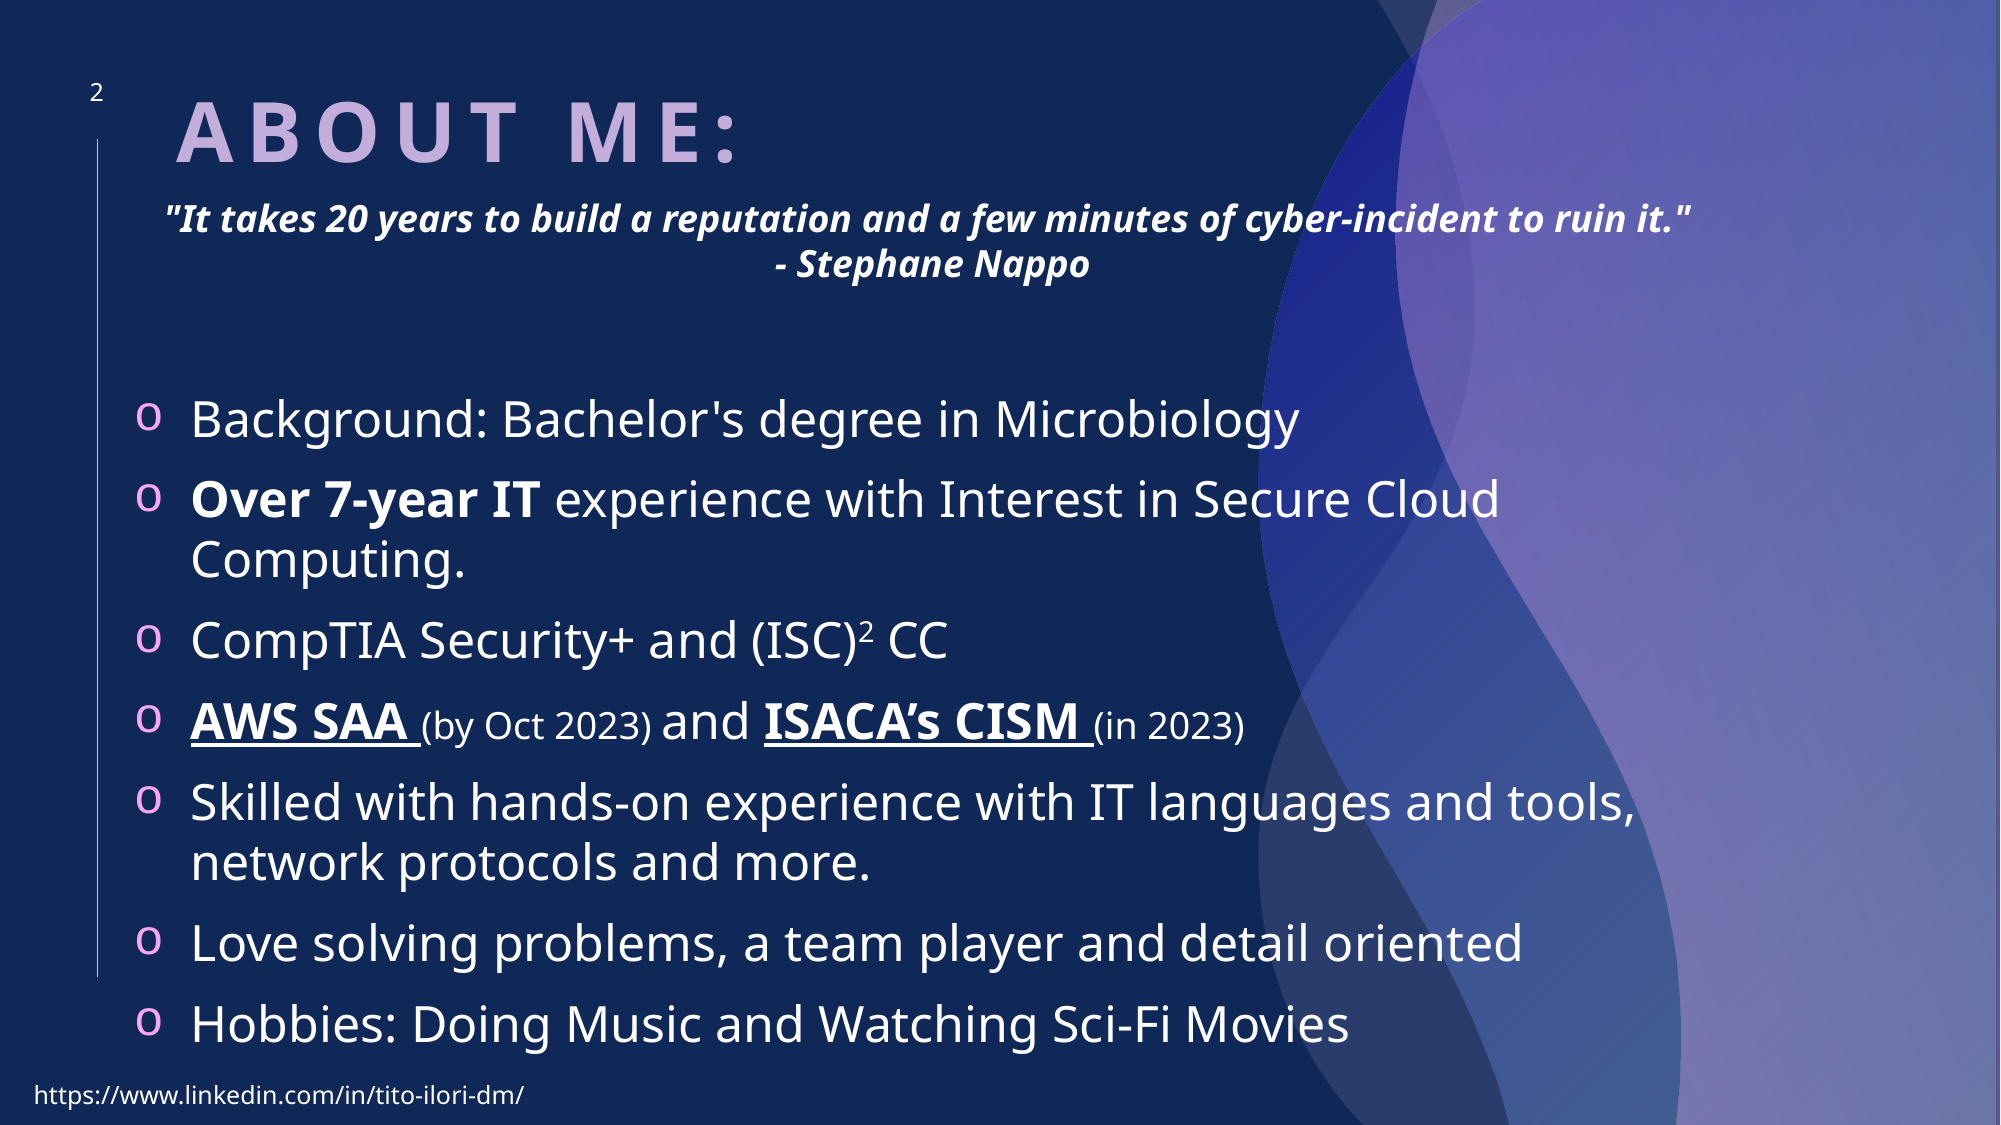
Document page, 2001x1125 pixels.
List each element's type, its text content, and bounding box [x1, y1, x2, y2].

text_box https://www.linkedin.com/in/tito-ilori-dm/ [18, 1057, 546, 1109]
title ABOUT ME: [161, 49, 1618, 187]
list "It takes 20 years to build a reputation and a few minutes of cyber-incident to ruin it." - Stephane Nappo Background: Bachelor's degree in Microbiology Over 7-year IT experience with Interest in Secure Cloud Computing. CompTIA Security+ and (ISC)2 CC AWS SAA (by Oct 2023) and ISACA’s CISM (in 2023) Skilled with hands-on experience with IT languages and tools, network protocols and more. Love solving problems, a team player and detail oriented Hobbies: Doing Music and Watching Sci-Fi Movies [118, 187, 1748, 882]
slide_number 2 [53, 67, 140, 119]
